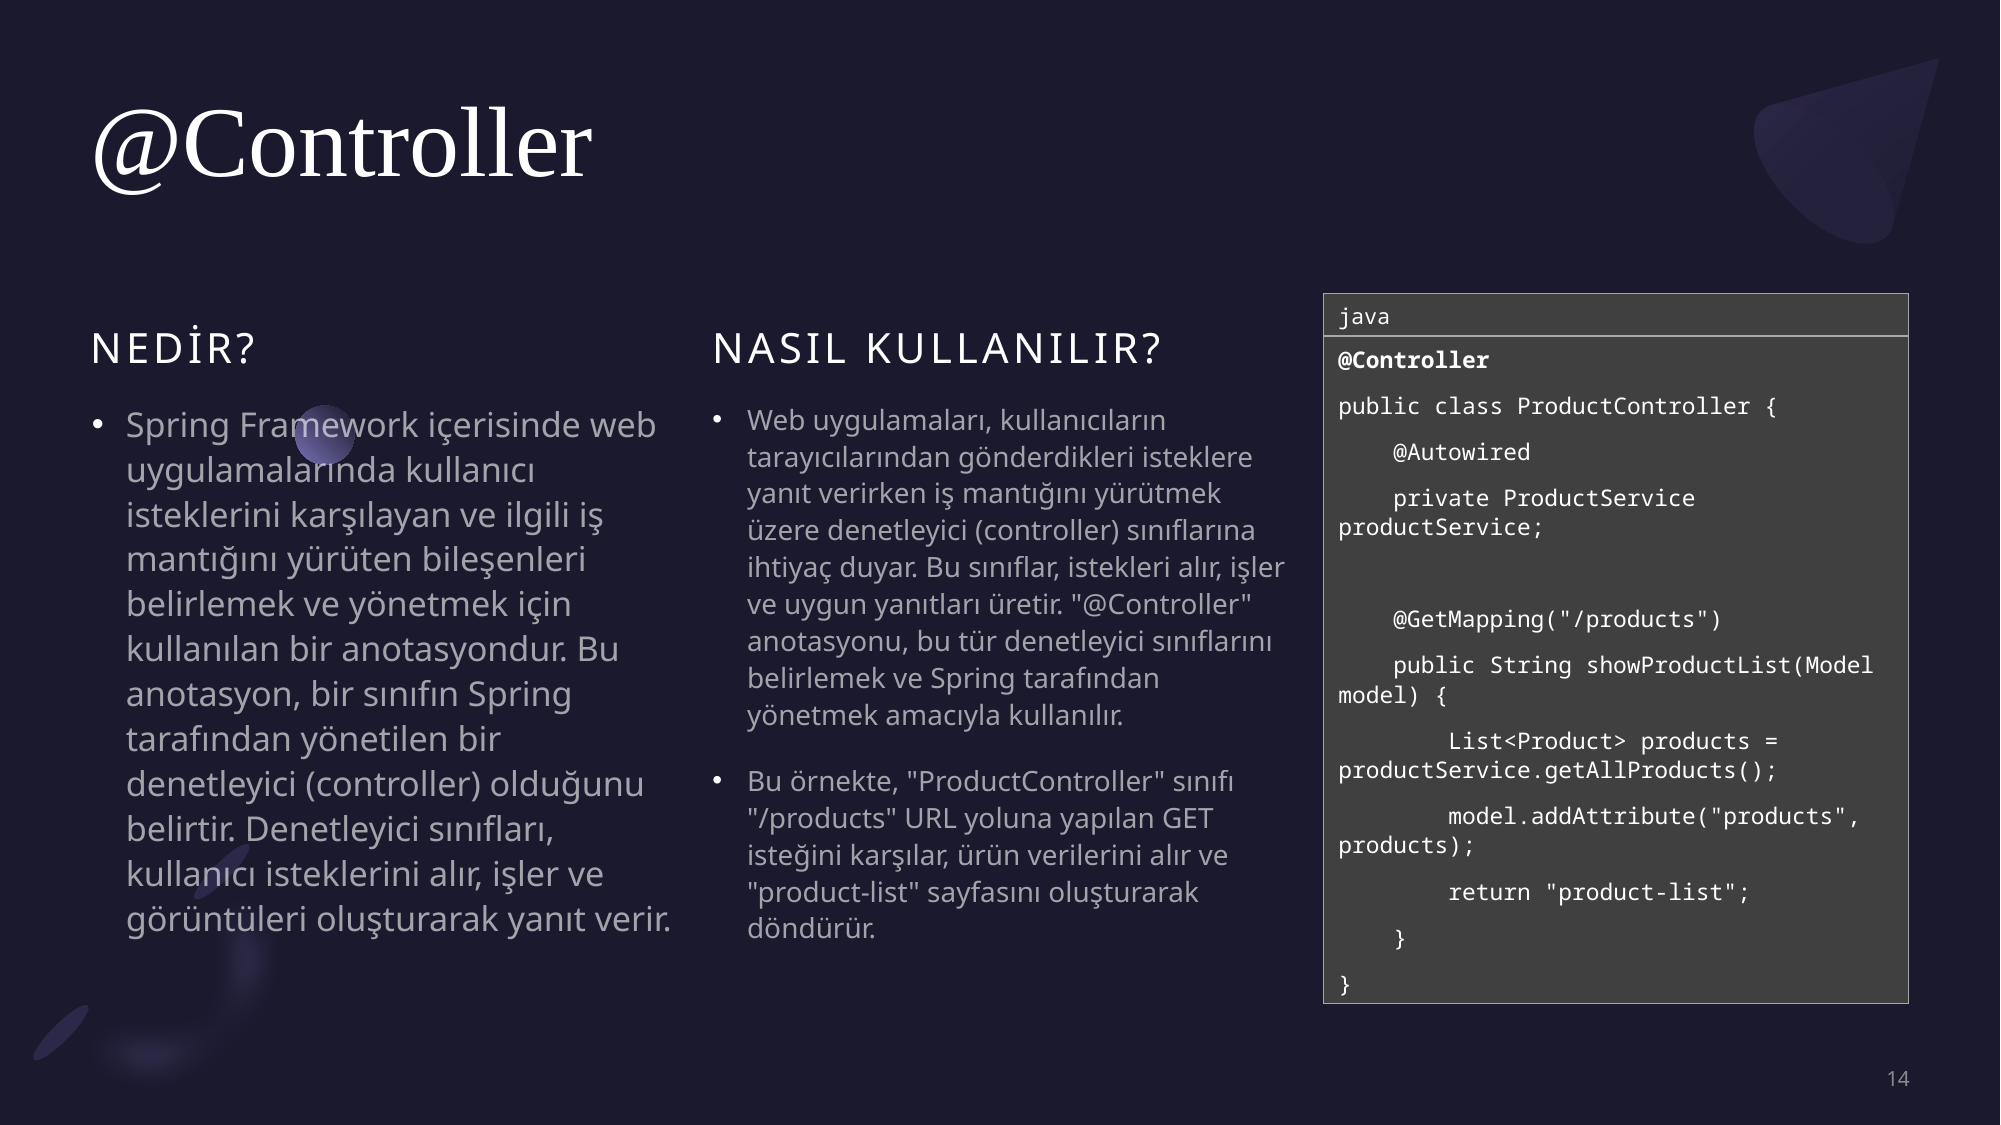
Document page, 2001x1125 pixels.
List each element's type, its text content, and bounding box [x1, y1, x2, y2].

text_box @Controller public class ProductController { @Autowired private ProductService productService; @GetMapping("/products") public String showProductList(Model model) { List<Product> products = productService.getAllProducts(); model.addAttribute("products", products); return "product-list"; } } [1323, 336, 1909, 1004]
list Nedir? [90, 283, 675, 372]
slide_number 14 [1632, 1067, 1910, 1093]
list Web uygulamaları, kullanıcıların tarayıcılarından gönderdikleri isteklere yanıt verirken iş mantığını yürütmek üzere denetleyici (controller) sınıflarına ihtiyaç duyar. Bu sınıflar, istekleri alır, işler ve uygun yanıtları üretir. "@Controller" anotasyonu, bu tür denetleyici sınıflarını belirlemek ve Spring tarafından yönetmek amacıyla kullanılır. Bu örnekte, "ProductController" sınıfı "/products" URL yoluna yapılan GET isteğini karşılar, ürün verilerini alır ve "product-list" sayfasını oluşturarak döndürür. [712, 398, 1288, 976]
title @Controller [90, 90, 1911, 309]
list Spring Framework içerisinde web uygulamalarında kullanıcı isteklerini karşılayan ve ilgili iş mantığını yürüten bileşenleri belirlemek ve yönetmek için kullanılan bir anotasyondur. Bu anotasyon, bir sınıfın Spring tarafından yönetilen bir denetleyici (controller) olduğunu belirtir. Denetleyici sınıfları, kullanıcı isteklerini alır, işler ve görüntüleri oluşturarak yanıt verir. [91, 398, 677, 976]
text_box java [1323, 293, 1909, 336]
list NASIL kullanılır? [712, 283, 1298, 372]
